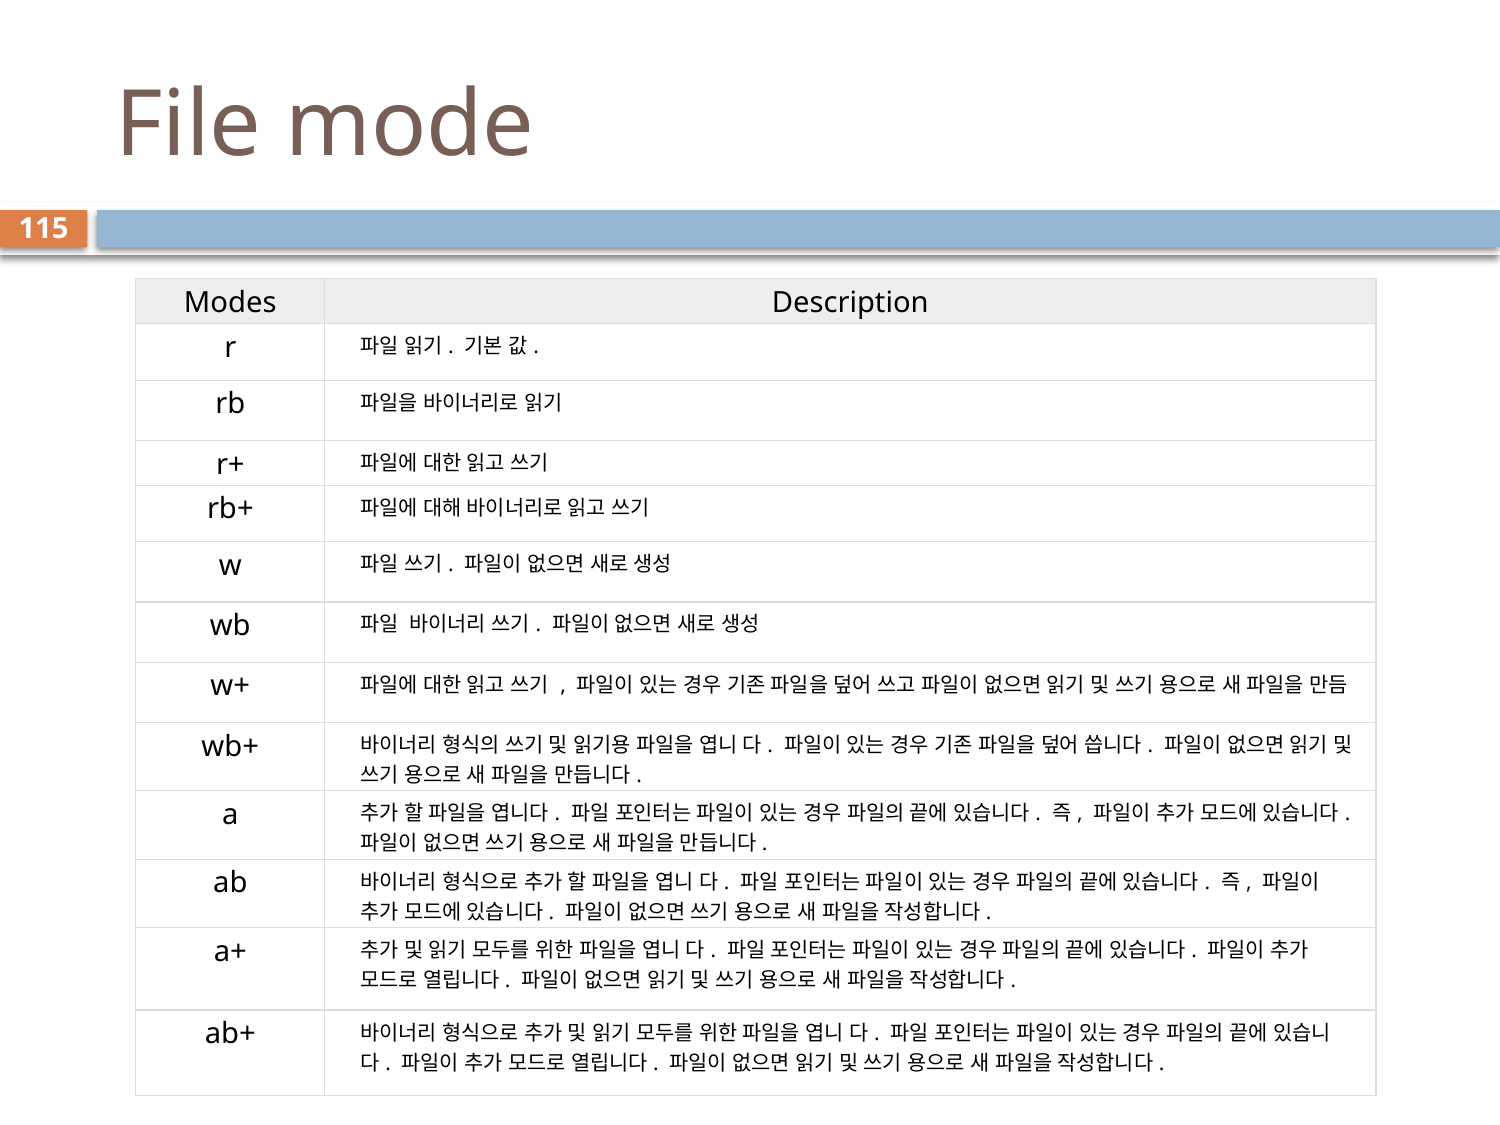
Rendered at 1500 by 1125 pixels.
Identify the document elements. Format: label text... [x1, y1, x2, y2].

table_cell 파일에 대한 읽고 쓰기 , 파일이 있는 경우 기존 파일을 덮어 쓰고 파일이 없으면 읽기 및 쓰기 용으로 새 파일을 만듬 [325, 663, 1375, 722]
table_cell r+ [136, 441, 324, 485]
table_header Modes [136, 279, 324, 323]
table_cell a+ [136, 928, 324, 1009]
table_cell rb+ [136, 486, 324, 541]
slide_number 115 [0, 208, 88, 249]
table_cell 파일 읽기. 기본 값. [325, 324, 1375, 380]
table_cell 바이너리 형식의 쓰기 및 읽기용 파일을 엽니 다. 파일이 있는 경우 기존 파일을 덮어 씁니다. 파일이 없으면 읽기 및 쓰기 용으로 새 파일을 만듭니다. [325, 723, 1375, 790]
table_cell wb [136, 603, 324, 662]
table_cell ab+ [136, 1011, 324, 1095]
title File mode [100, 37, 1438, 200]
table_cell 바이너리 형식으로 추가 및 읽기 모두를 위한 파일을 엽니 다. 파일 포인터는 파일이 있는 경우 파일의 끝에 있습니다. 파일이 추가 모드로 열립니다. 파일이 없으면 읽기 및 쓰기 용으로 새 파일을 작성합니다. [325, 1011, 1375, 1095]
table_cell wb+ [136, 723, 324, 790]
table_cell 파일에 대한 읽고 쓰기 [325, 441, 1375, 485]
table_cell 추가 할 파일을 엽니다. 파일 포인터는 파일이 있는 경우 파일의 끝에 있습니다. 즉, 파일이 추가 모드에 있습니다. 파일이 없으면 쓰기 용으로 새 파일을 만듭니다. [325, 791, 1375, 859]
table_header Description [325, 279, 1375, 323]
table_cell a [136, 791, 324, 859]
table_cell w [136, 542, 324, 601]
table_cell 추가 및 읽기 모두를 위한 파일을 엽니 다. 파일 포인터는 파일이 있는 경우 파일의 끝에 있습니다. 파일이 추가 모드로 열립니다. 파일이 없으면 읽기 및 쓰기 용으로 새 파일을 작성합니다. [325, 928, 1375, 1009]
table_cell 바이너리 형식으로 추가 할 파일을 엽니 다. 파일 포인터는 파일이 있는 경우 파일의 끝에 있습니다. 즉, 파일이 추가 모드에 있습니다. 파일이 없으면 쓰기 용으로 새 파일을 작성합니다. [325, 860, 1375, 927]
table_cell rb [136, 381, 324, 440]
table_cell 파일을 바이너리로 읽기 [325, 381, 1375, 440]
table_cell 파일 쓰기. 파일이 없으면 새로 생성 [325, 542, 1375, 601]
table_cell ab [136, 860, 324, 927]
table_cell 파일에 대해 바이너리로 읽고 쓰기 [325, 486, 1375, 541]
table_cell w+ [136, 663, 324, 722]
table_cell r [136, 324, 324, 380]
table_cell 파일 바이너리 쓰기. 파일이 없으면 새로 생성 [325, 603, 1375, 662]
